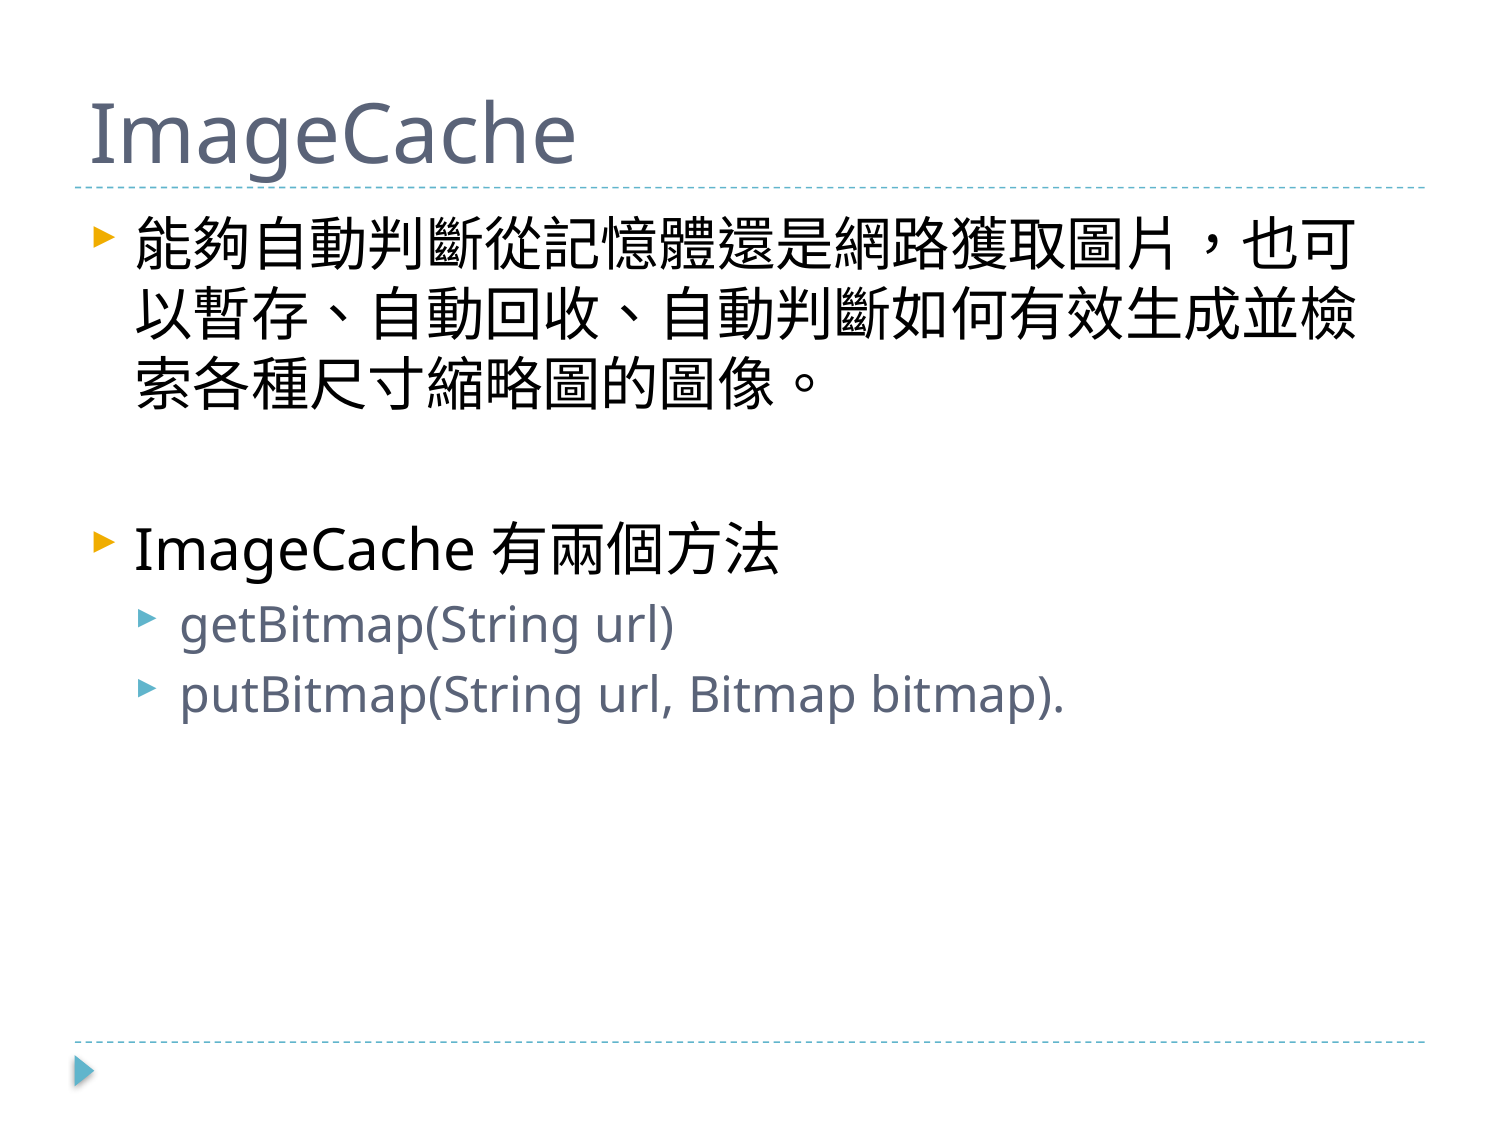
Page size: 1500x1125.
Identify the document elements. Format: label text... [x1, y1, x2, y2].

title ImageCache [75, 24, 1425, 188]
list 能夠自動判斷從記憶體還是網路獲取圖片，也可以暫存、自動回收、自動判斷如何有效生成並檢索各種尺寸縮略圖的圖像。 ImageCache有兩個方法 getBitmap(String url) putBitmap(String url, Bitmap bitmap). [75, 200, 1425, 1010]
